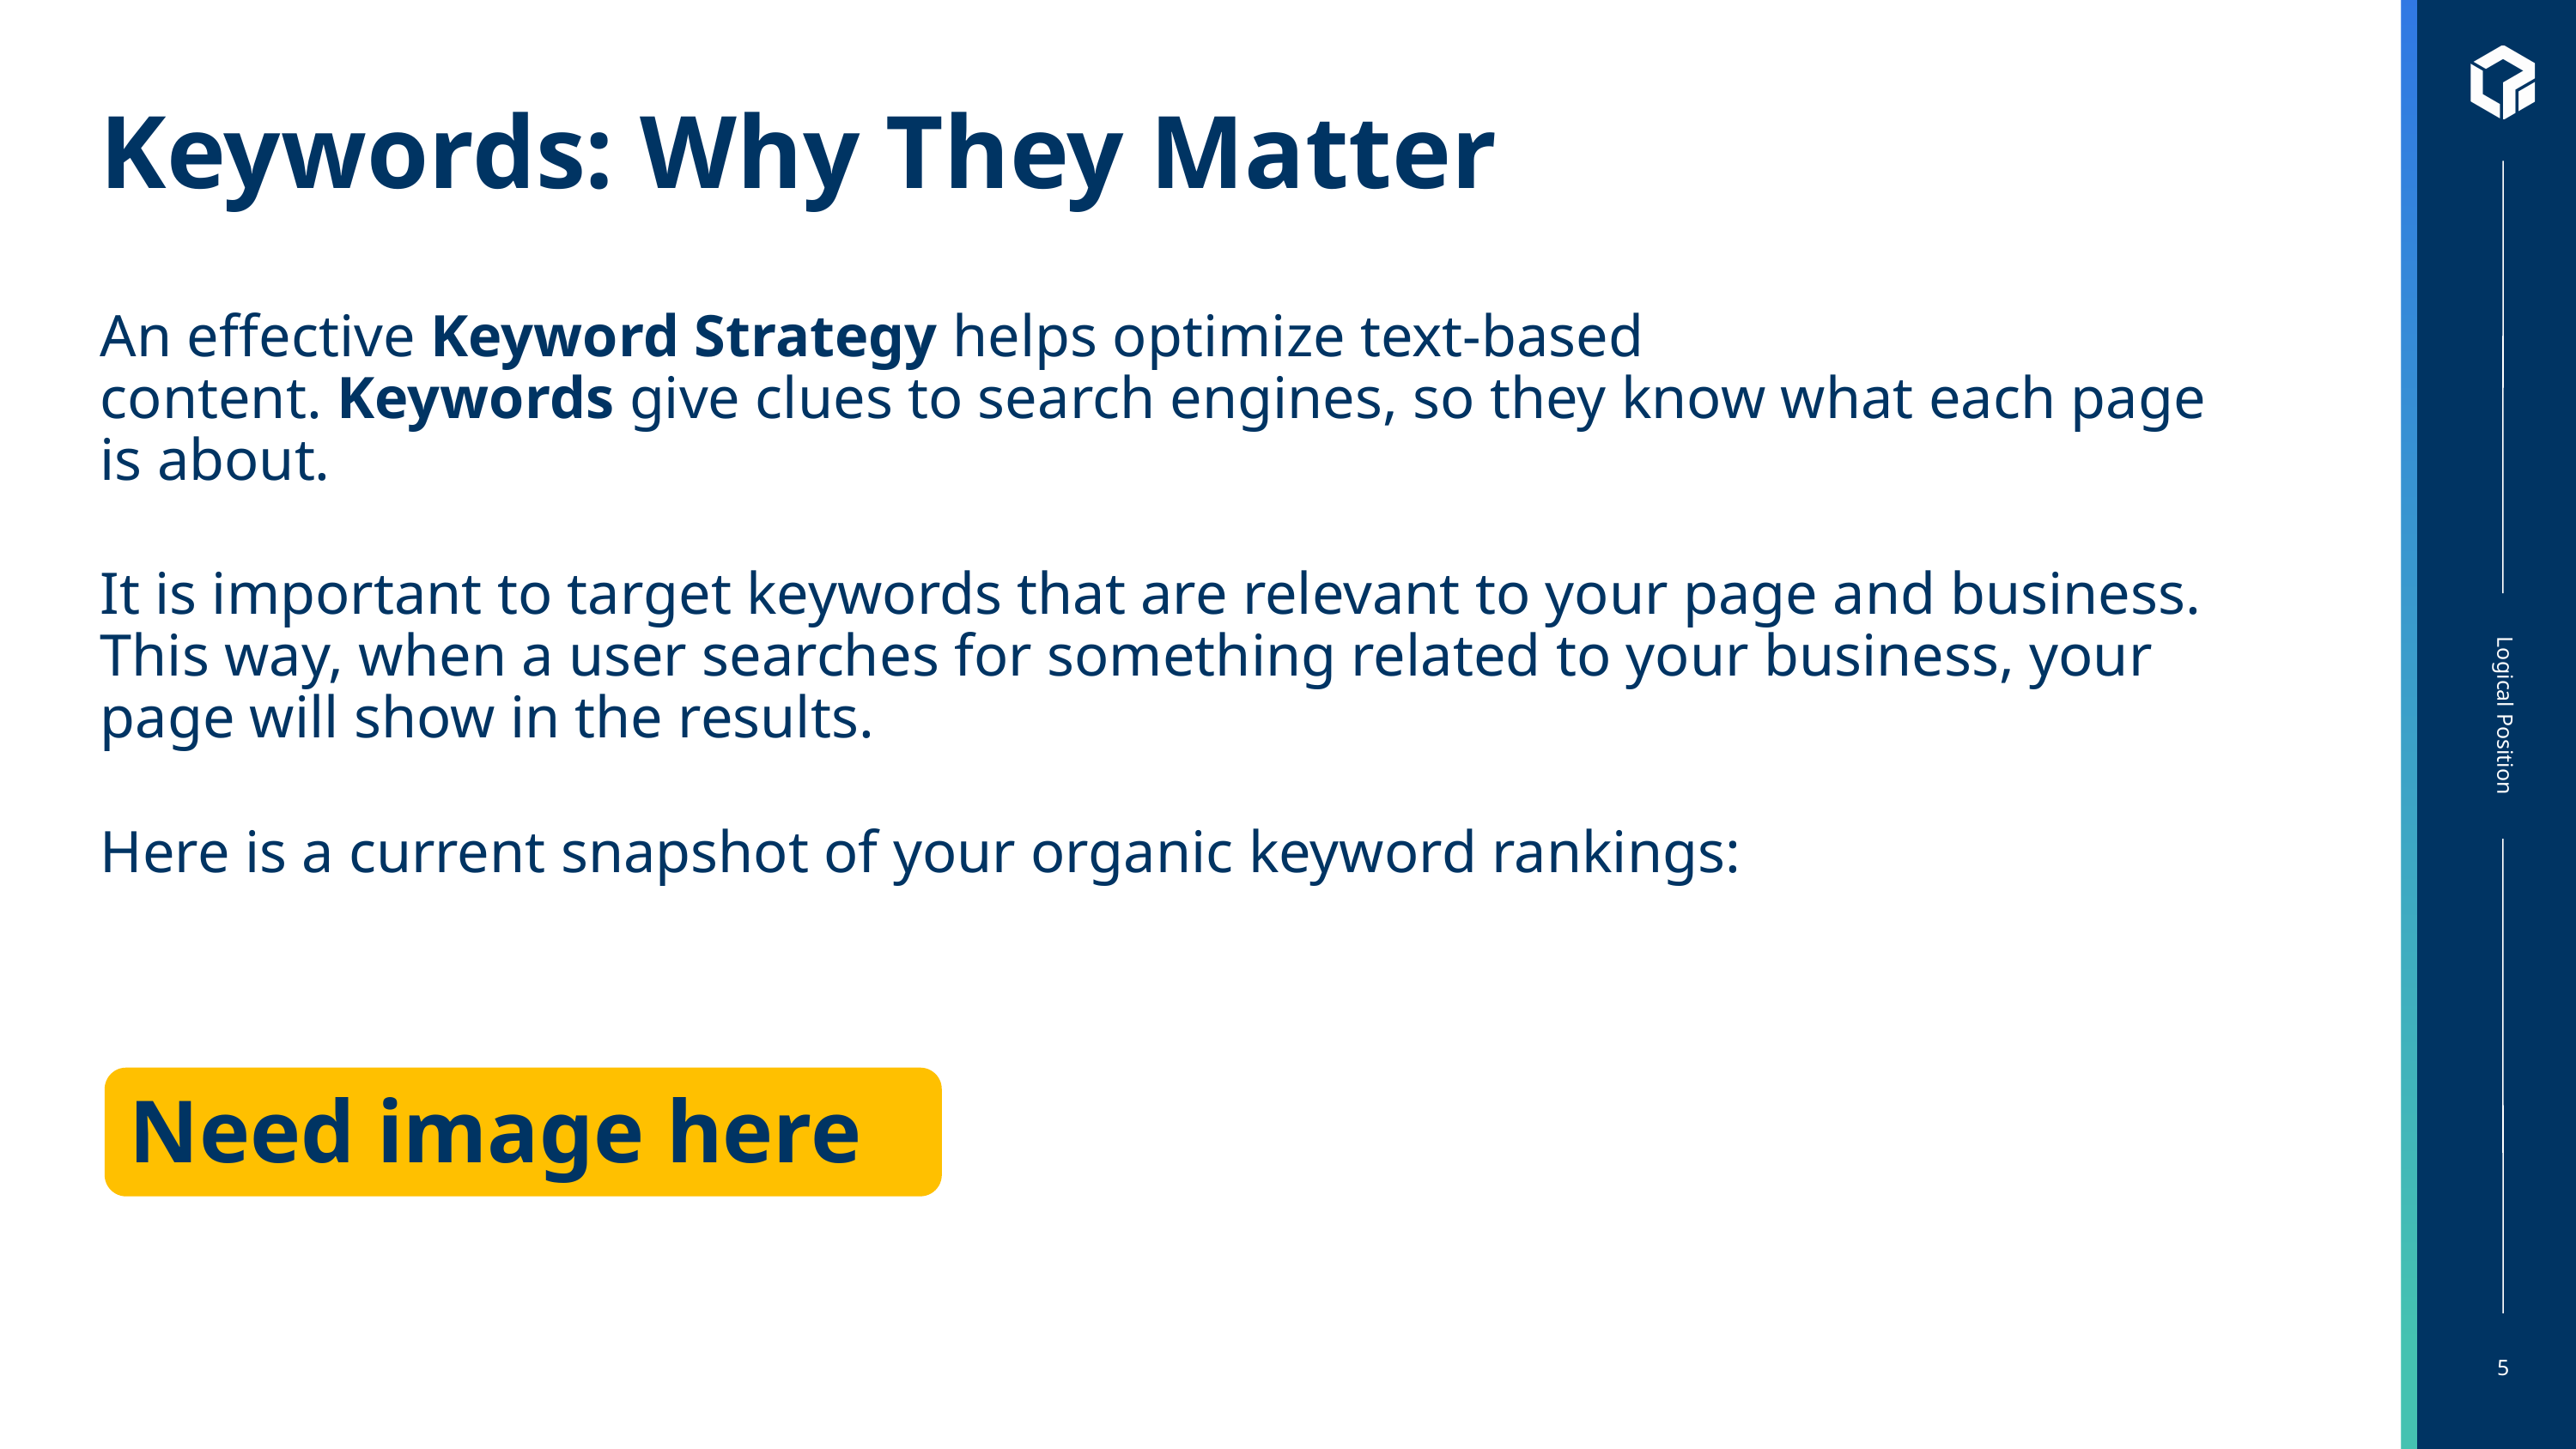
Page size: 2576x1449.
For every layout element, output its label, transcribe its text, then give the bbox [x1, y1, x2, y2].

picture [2470, 45, 2536, 119]
list An effective Keyword Strategy helps optimize text-based content. Keywords give clues to search engines, so they know what each page is about. It is important to target keywords that are relevant to your page and business. This way, when a user searches for something related to your business, your page will show in the results. Here is a current snapshot of your organic keyword rankings: [74, 282, 2317, 977]
slide_number 5 [2461, 1313, 2545, 1425]
text_box Need image here [103, 1051, 890, 1212]
text_box [890, 1065, 944, 1198]
title Keywords: Why They Matter [74, 63, 2317, 225]
picture [2400, 0, 2417, 1449]
